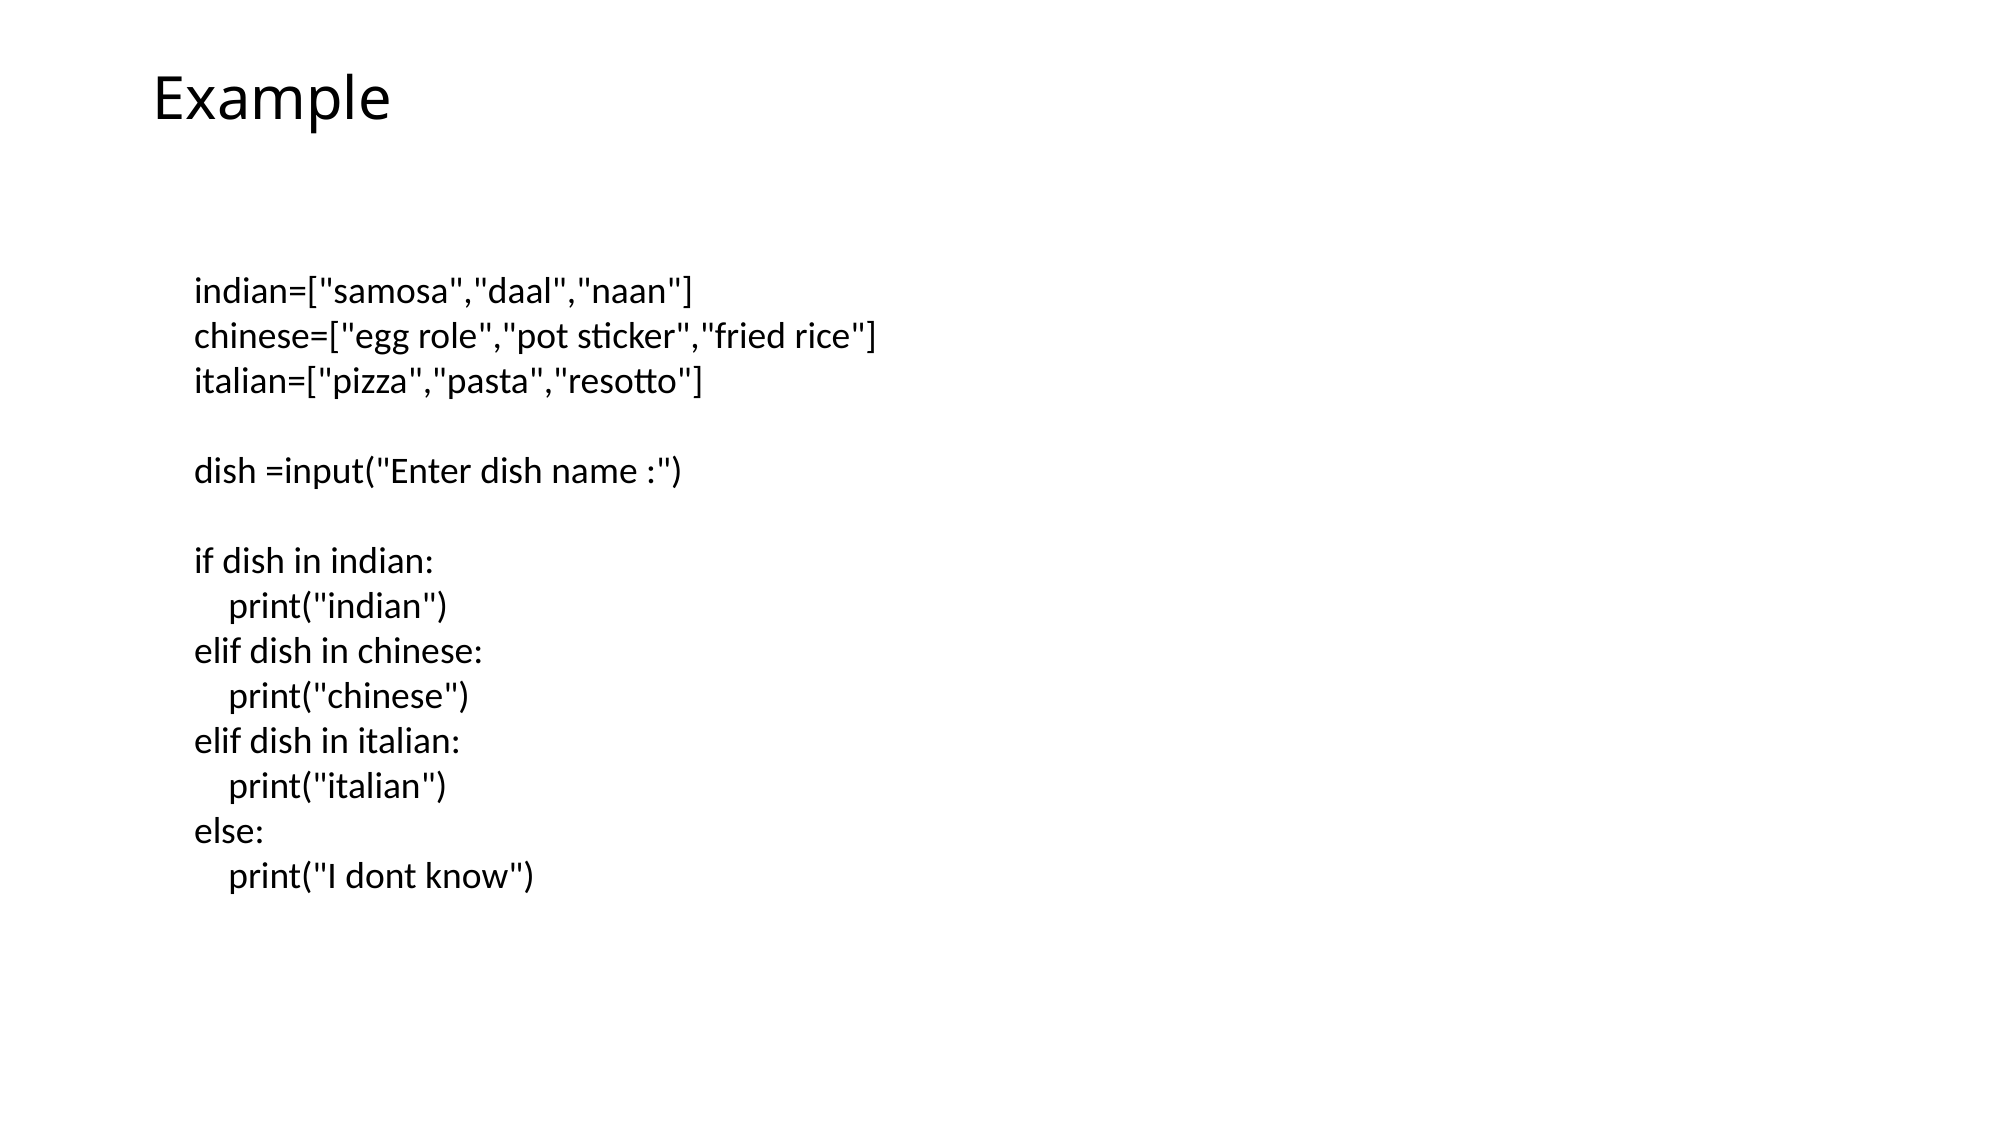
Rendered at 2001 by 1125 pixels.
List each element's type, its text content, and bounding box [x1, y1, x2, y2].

text_box indian=["samosa","daal","naan"] chinese=["egg role","pot sticker","fried rice"] italian=["pizza","pasta","resotto"] dish =input("Enter dish name :") if dish in indian: print("indian") elif dish in chinese: print("chinese") elif dish in italian: print("italian") else: print("I dont know") [179, 259, 1180, 904]
title Example [137, 59, 1863, 140]
